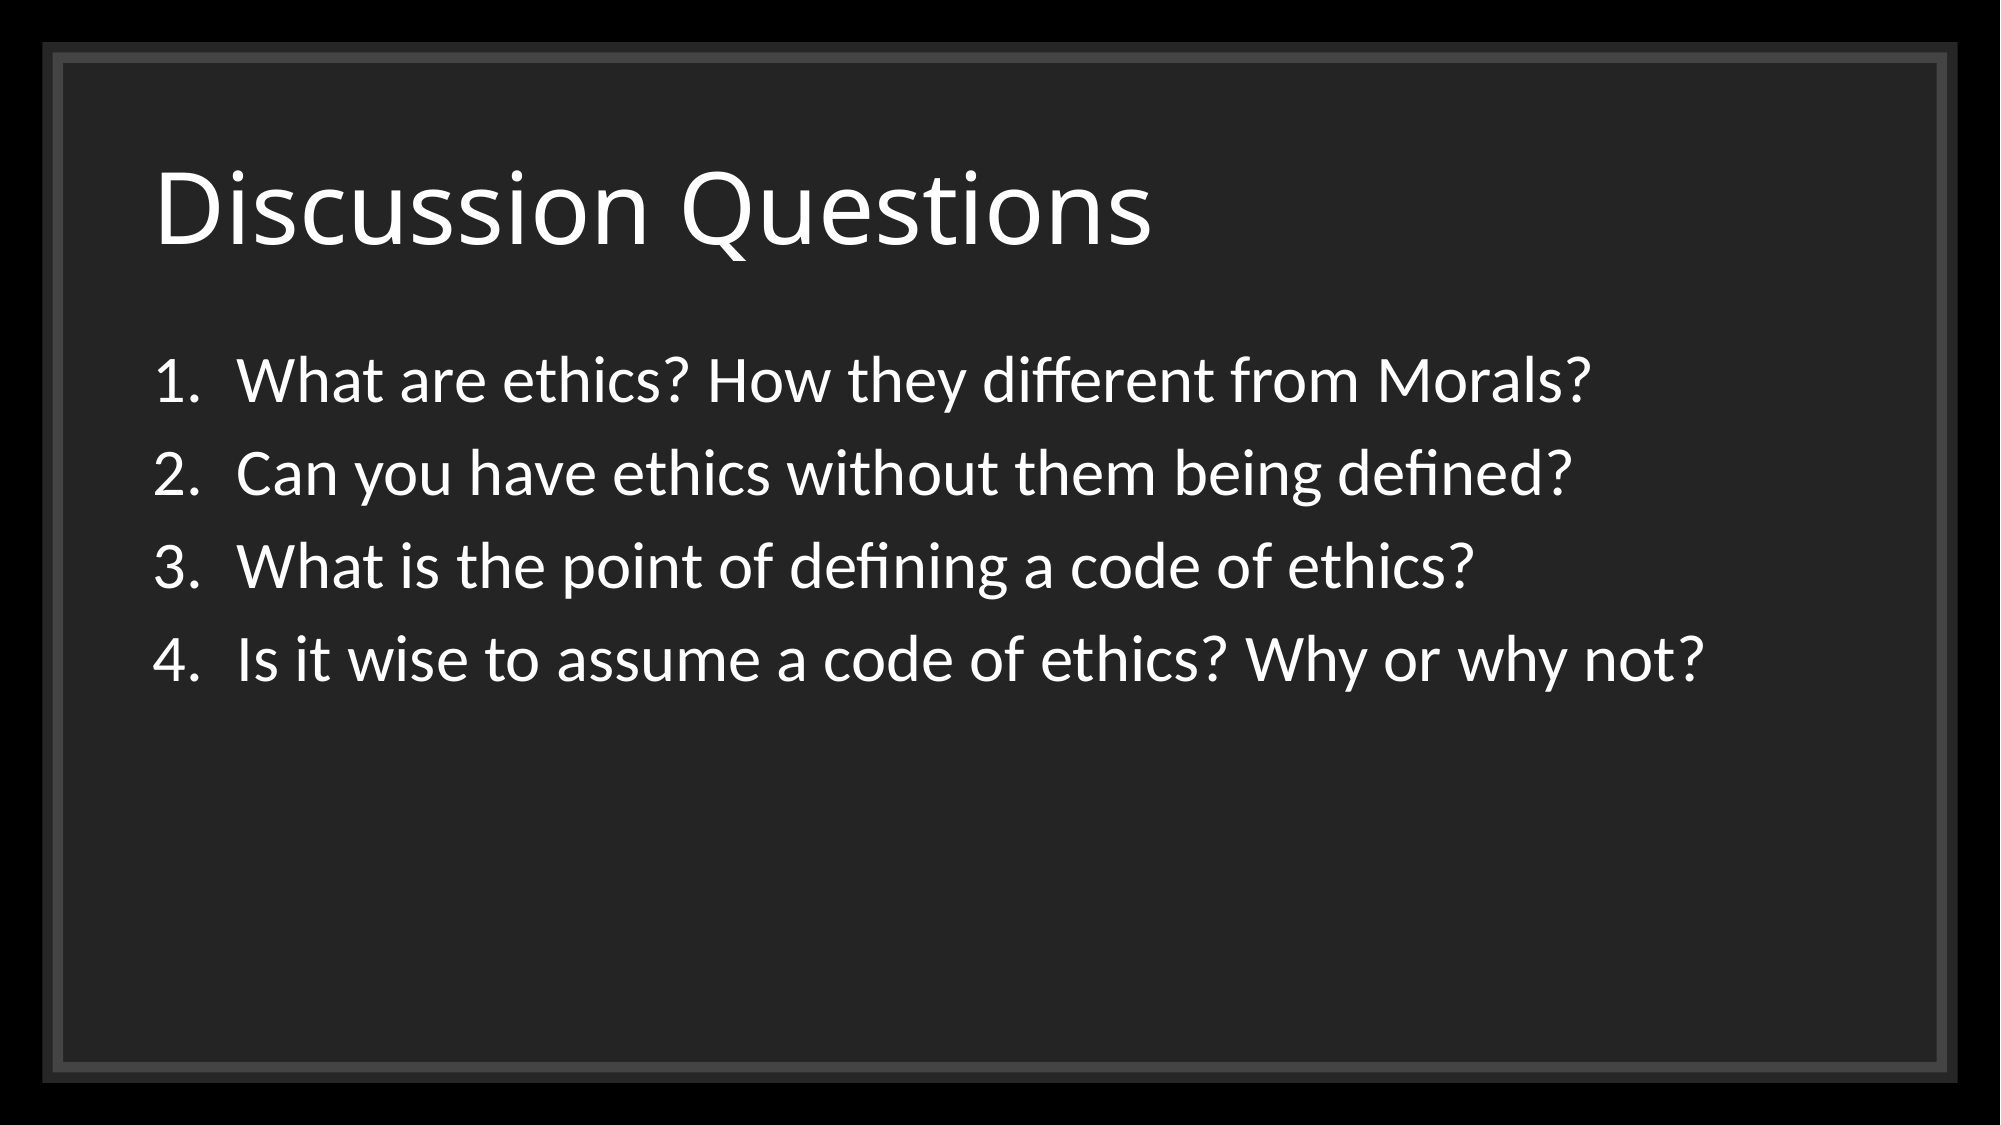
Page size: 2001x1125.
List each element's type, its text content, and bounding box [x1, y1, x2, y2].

list What are ethics? How they different from Morals? Can you have ethics without them being defined? What is the point of defining a code of ethics? Is it wise to assume a code of ethics? Why or why not? [137, 337, 1863, 973]
title Discussion Questions [137, 103, 1863, 322]
text_box [52, 51, 1948, 1073]
